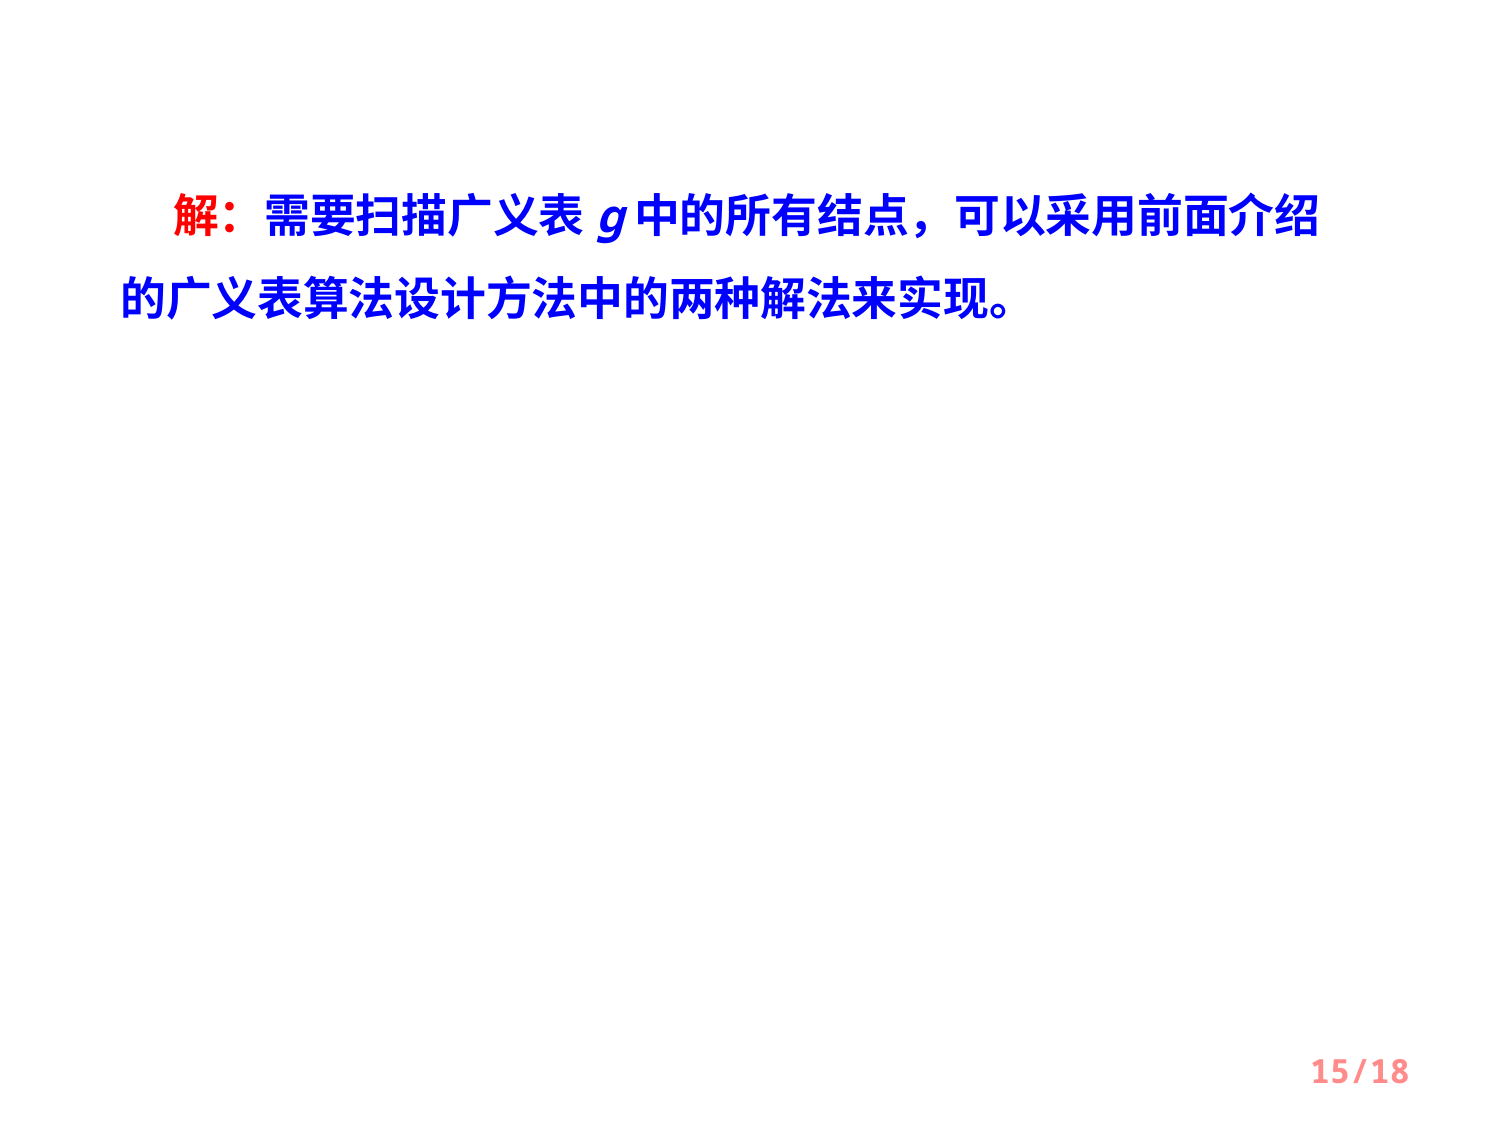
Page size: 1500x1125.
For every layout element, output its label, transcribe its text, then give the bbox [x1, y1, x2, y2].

slide_number 15/18 [1074, 1042, 1425, 1103]
text_box 解：需要扫描广义表g中的所有结点，可以采用前面介绍的广义表算法设计方法中的两种解法来实现。 [105, 152, 1372, 332]
